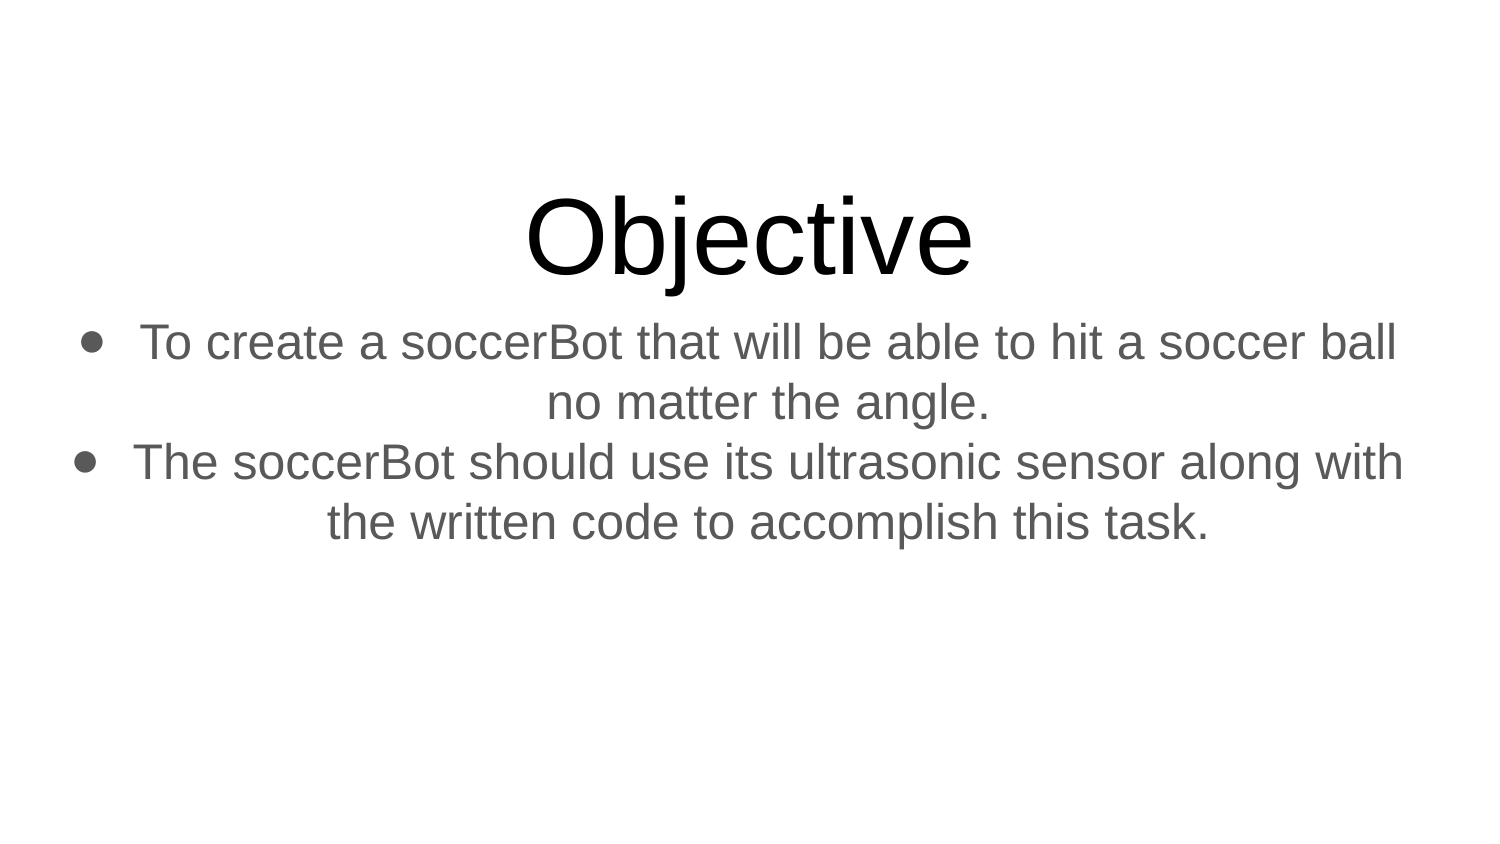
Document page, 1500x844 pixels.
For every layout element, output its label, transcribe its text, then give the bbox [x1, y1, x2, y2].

subtitle To create a soccerBot that will be able to hit a soccer ball no matter the angle. The soccerBot should use its ultrasonic sensor along with the written code to accomplish this task. [32, 294, 1431, 580]
title Objective [51, 146, 1449, 312]
